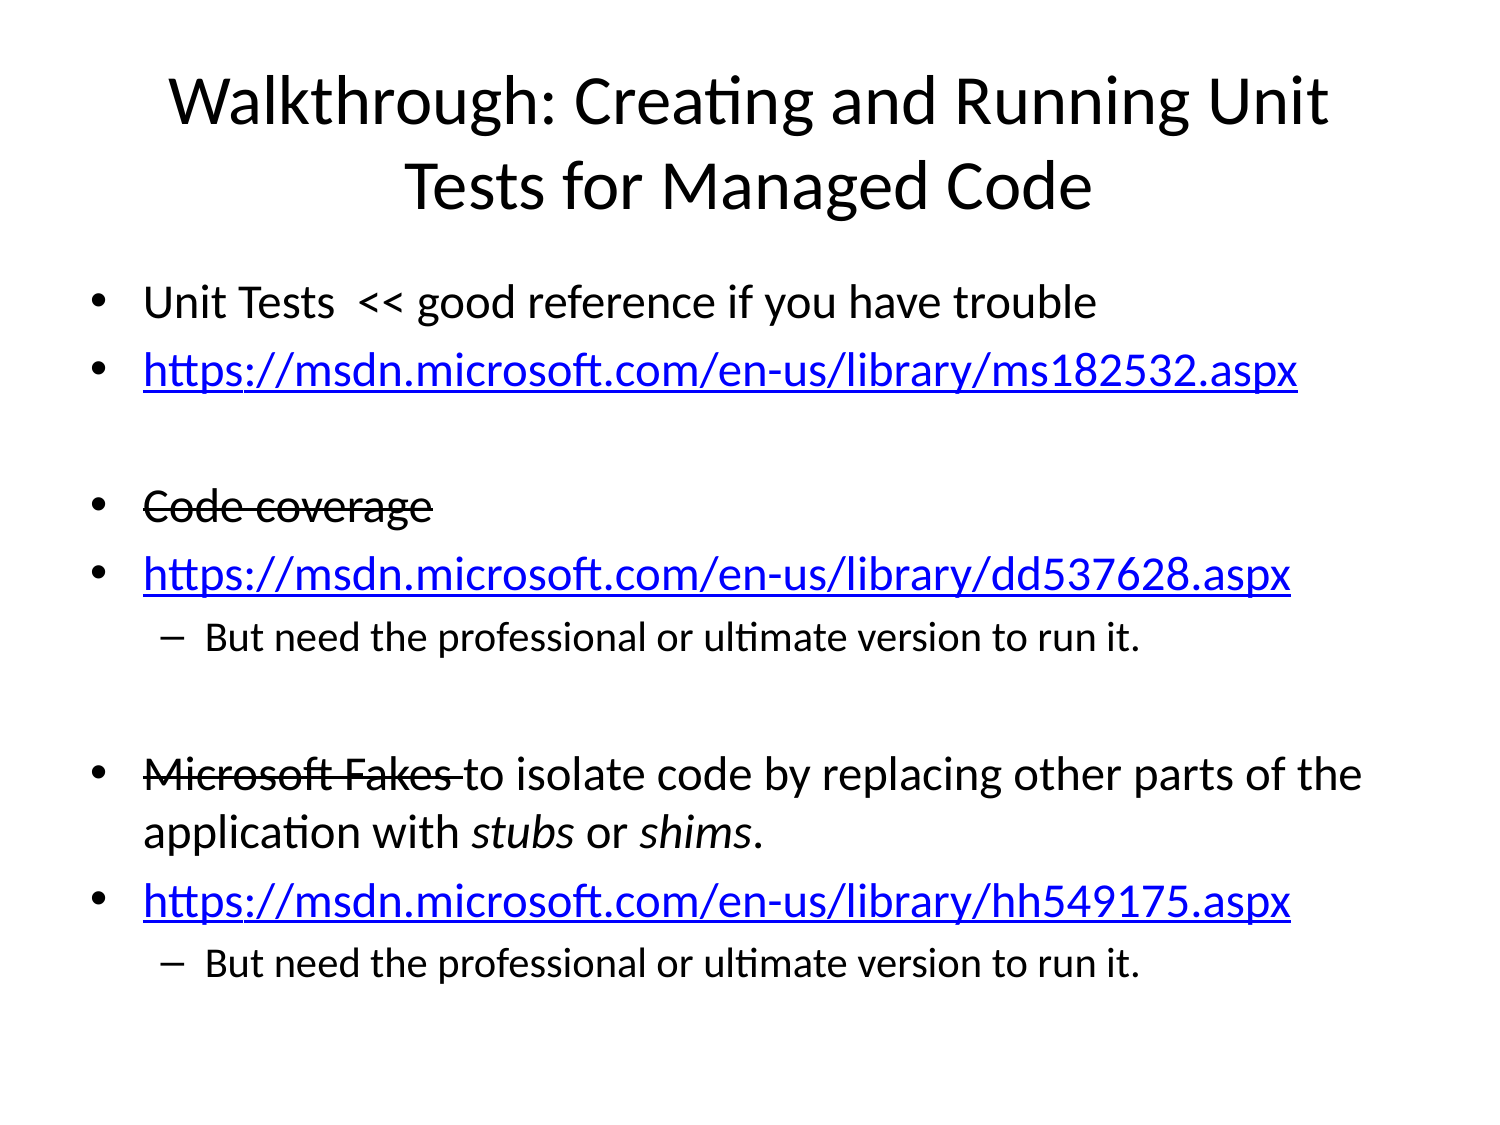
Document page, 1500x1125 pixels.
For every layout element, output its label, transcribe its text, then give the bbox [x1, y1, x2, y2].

list Unit Tests << good reference if you have trouble https://msdn.microsoft.com/en-us/library/ms182532.aspx Code coverage https://msdn.microsoft.com/en-us/library/dd537628.aspx But need the professional or ultimate version to run it. Microsoft Fakes to isolate code by replacing other parts of the application with stubs or shims. https://msdn.microsoft.com/en-us/library/hh549175.aspx But need the professional or ultimate version to run it. [75, 262, 1425, 1005]
title Walkthrough: Creating and Running Unit Tests for Managed Code [75, 45, 1425, 233]
